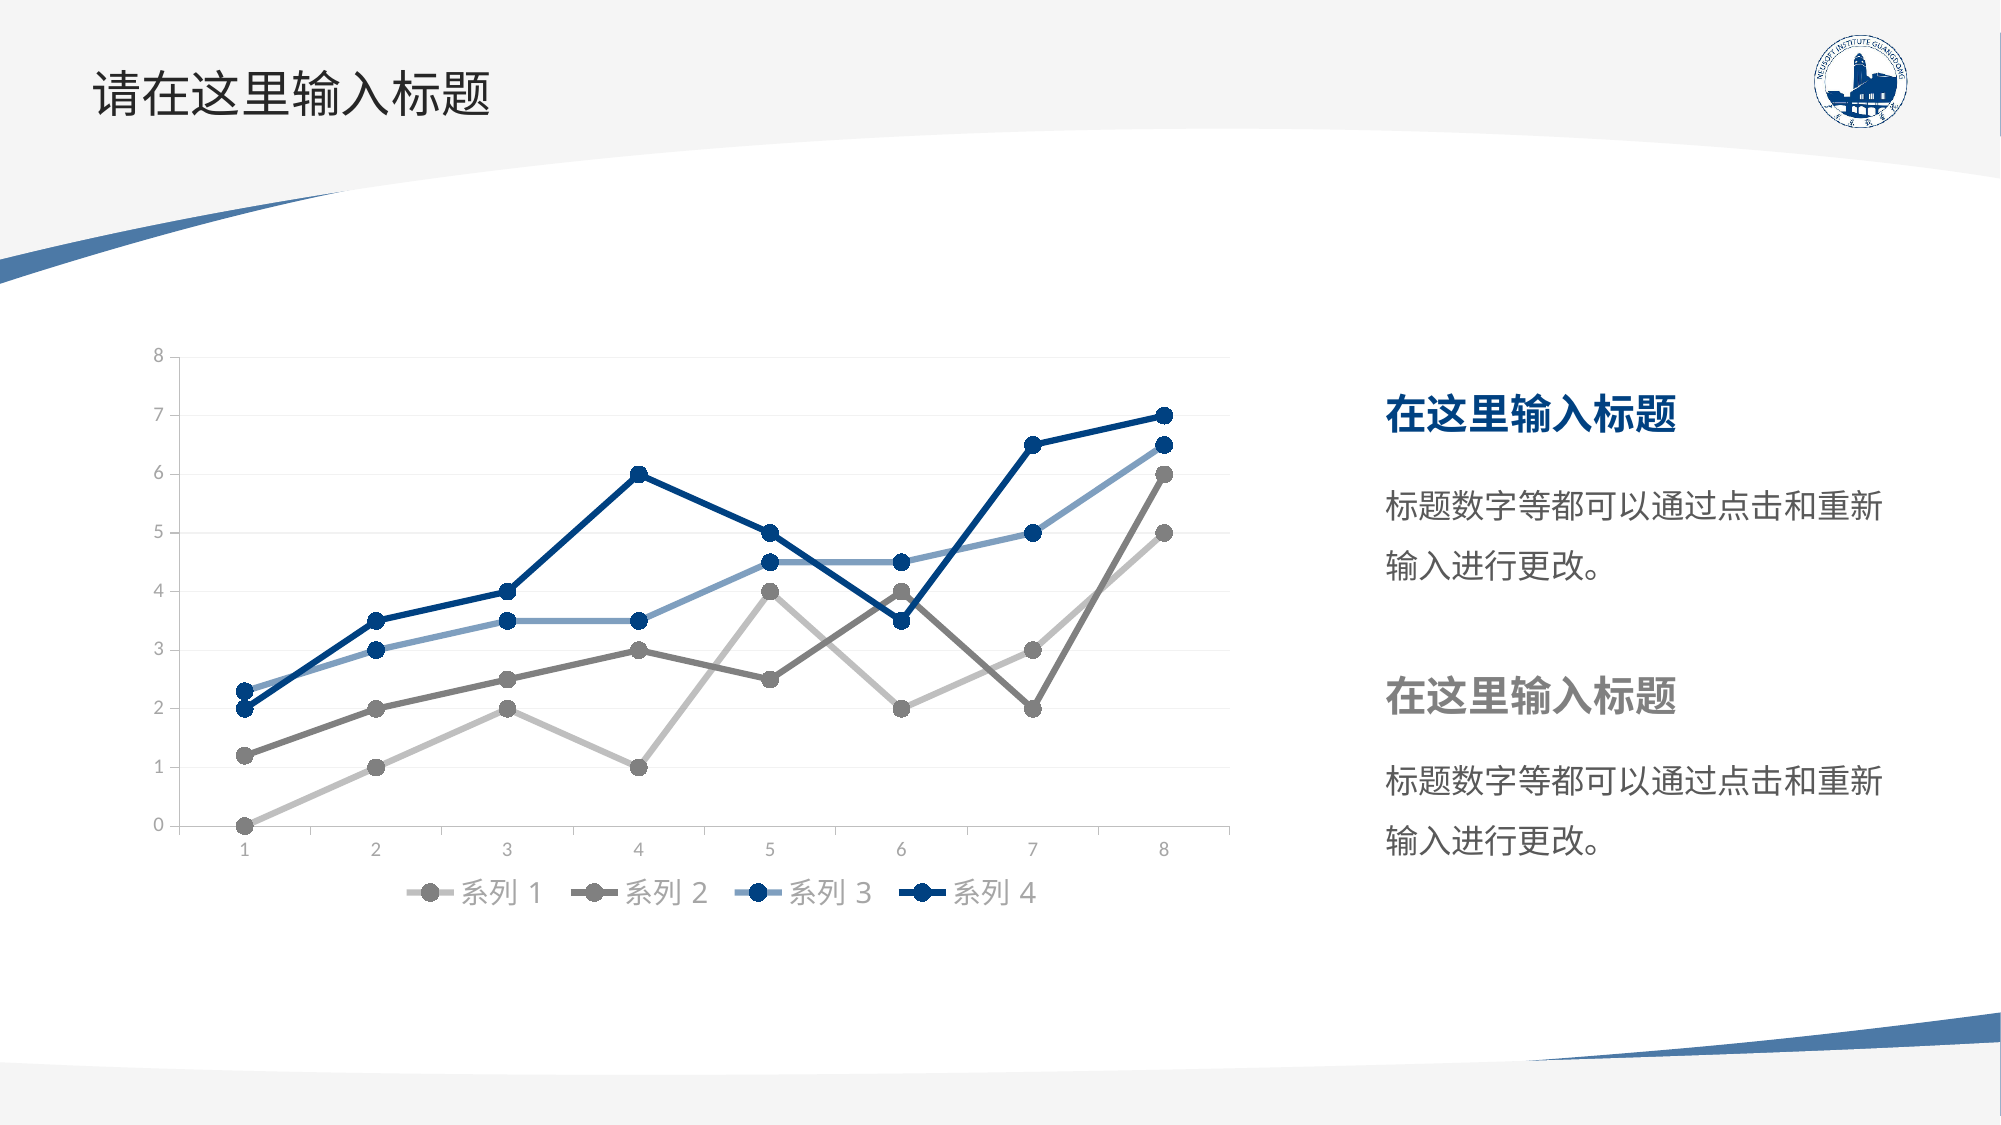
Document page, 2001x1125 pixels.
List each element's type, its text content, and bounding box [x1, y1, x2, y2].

title 请在这里输入标题 [79, 57, 1880, 146]
text_box 在这里输入标题 [1370, 399, 1849, 446]
text_box 在这里输入标题 [1370, 680, 1849, 727]
text_box 标题数字等都可以通过点击和重新输入进行更改。 [1370, 732, 1900, 868]
text_box 标题数字等都可以通过点击和重新输入进行更改。 [1370, 458, 1900, 593]
chart [130, 334, 1253, 937]
picture [1812, 33, 1909, 130]
